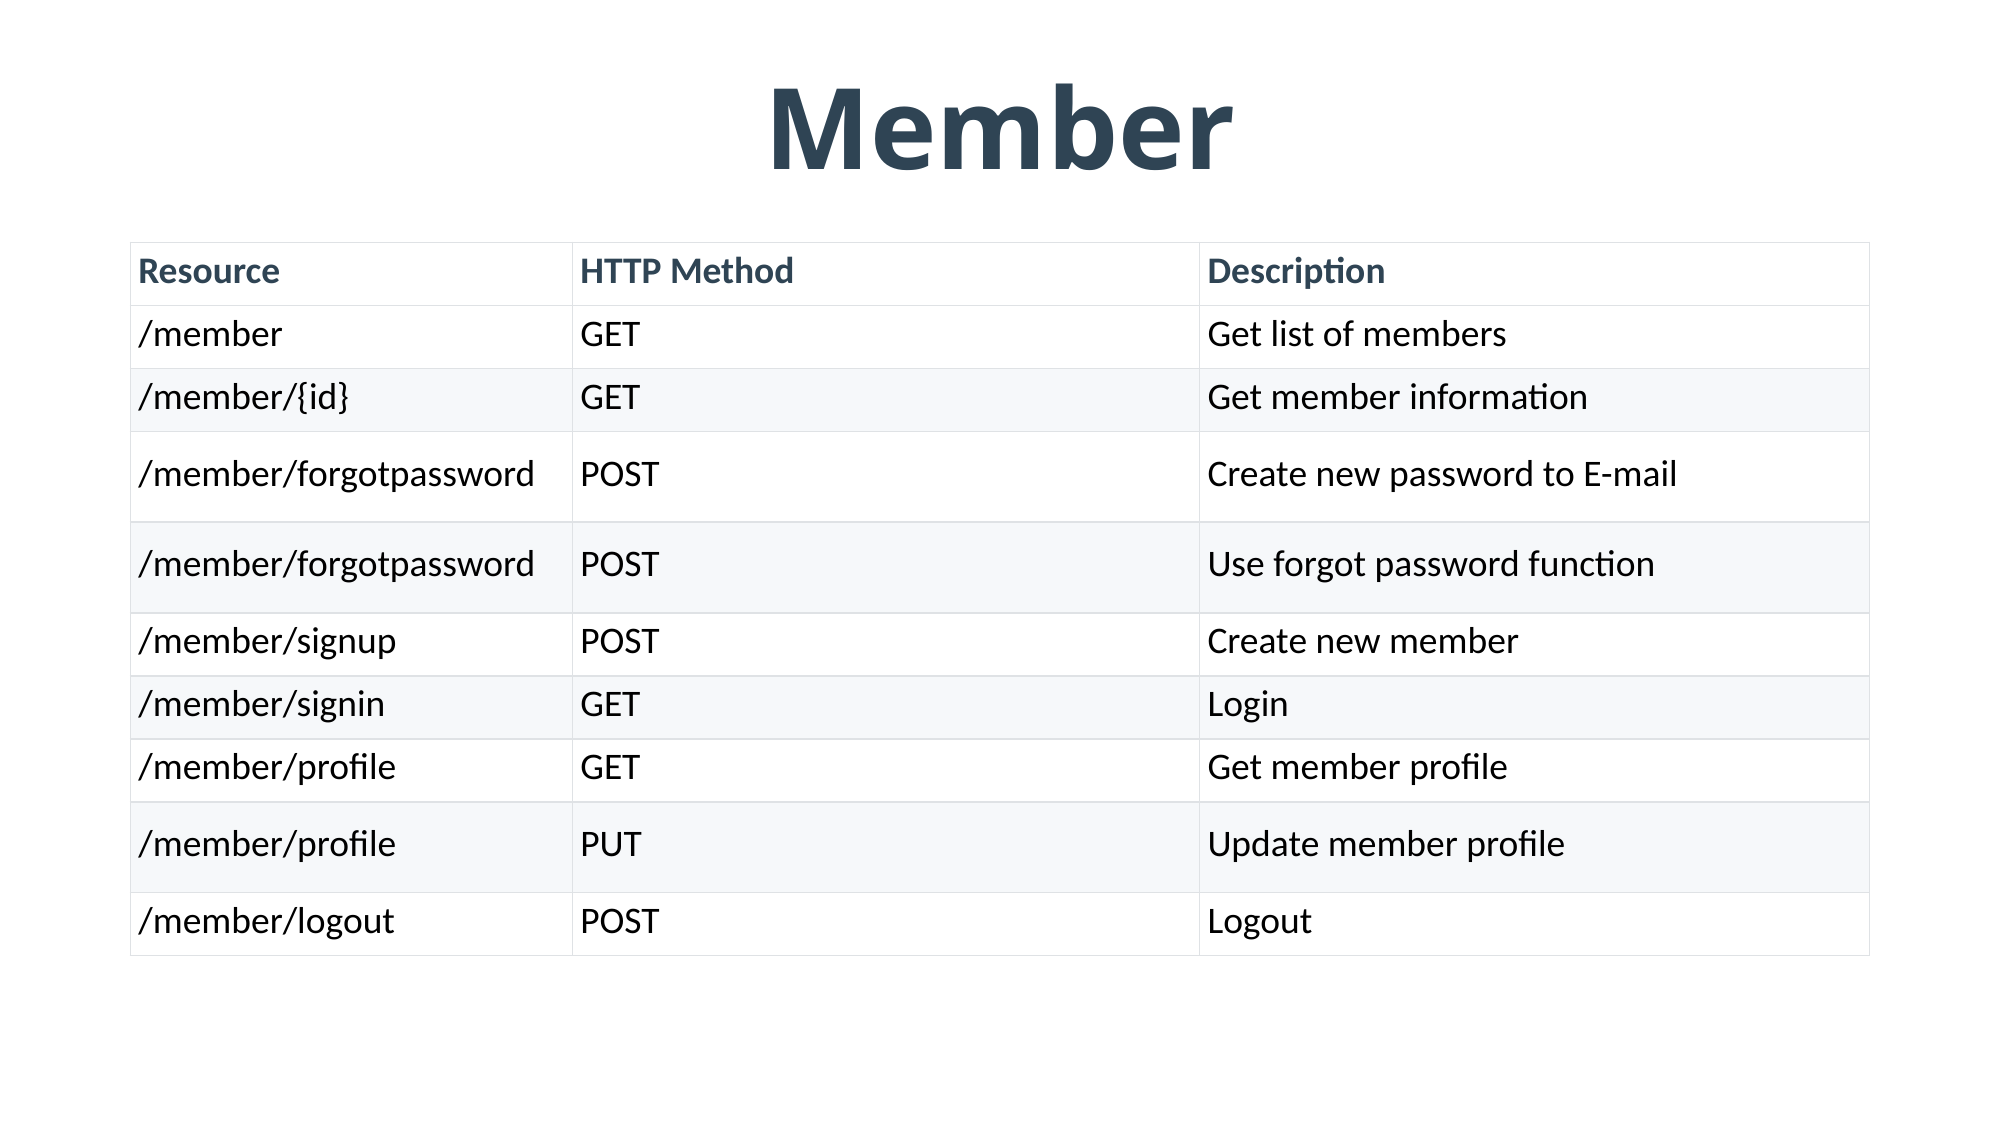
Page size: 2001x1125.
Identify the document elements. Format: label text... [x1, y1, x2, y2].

table_cell Create new password to E-mail [1200, 432, 1869, 521]
table_cell Get list of members [1200, 306, 1869, 368]
title Member [137, 24, 1863, 242]
table_cell /member [131, 306, 572, 368]
table_cell Create new member [1200, 614, 1869, 675]
table_cell POST [573, 893, 1199, 955]
table_header Description [1200, 243, 1869, 305]
table_cell POST [573, 614, 1199, 675]
table_cell Update member profile [1200, 803, 1869, 892]
table_cell POST [573, 523, 1199, 612]
table_cell /member/profile [131, 803, 572, 892]
table_cell Get member profile [1200, 740, 1869, 801]
table_cell /member/profile [131, 740, 572, 801]
table_cell /member/forgotpassword [131, 523, 572, 612]
table_cell /member/signin [131, 677, 572, 738]
table_cell /member/signup [131, 614, 572, 675]
table_cell Login [1200, 677, 1869, 738]
table_cell GET [573, 369, 1199, 431]
table_header HTTP Method [573, 243, 1199, 305]
table_cell Get member information [1200, 369, 1869, 431]
table_cell /member/{id} [131, 369, 572, 431]
table_cell /member/logout [131, 893, 572, 955]
table_cell Use forgot password function [1200, 523, 1869, 612]
table_cell /member/forgotpassword [131, 432, 572, 521]
table_cell PUT [573, 803, 1199, 892]
table_cell GET [573, 306, 1199, 368]
table_cell GET [573, 740, 1199, 801]
table_cell POST [573, 432, 1199, 521]
table_cell Logout [1200, 893, 1869, 955]
table_cell GET [573, 677, 1199, 738]
table_header Resource [131, 243, 572, 305]
